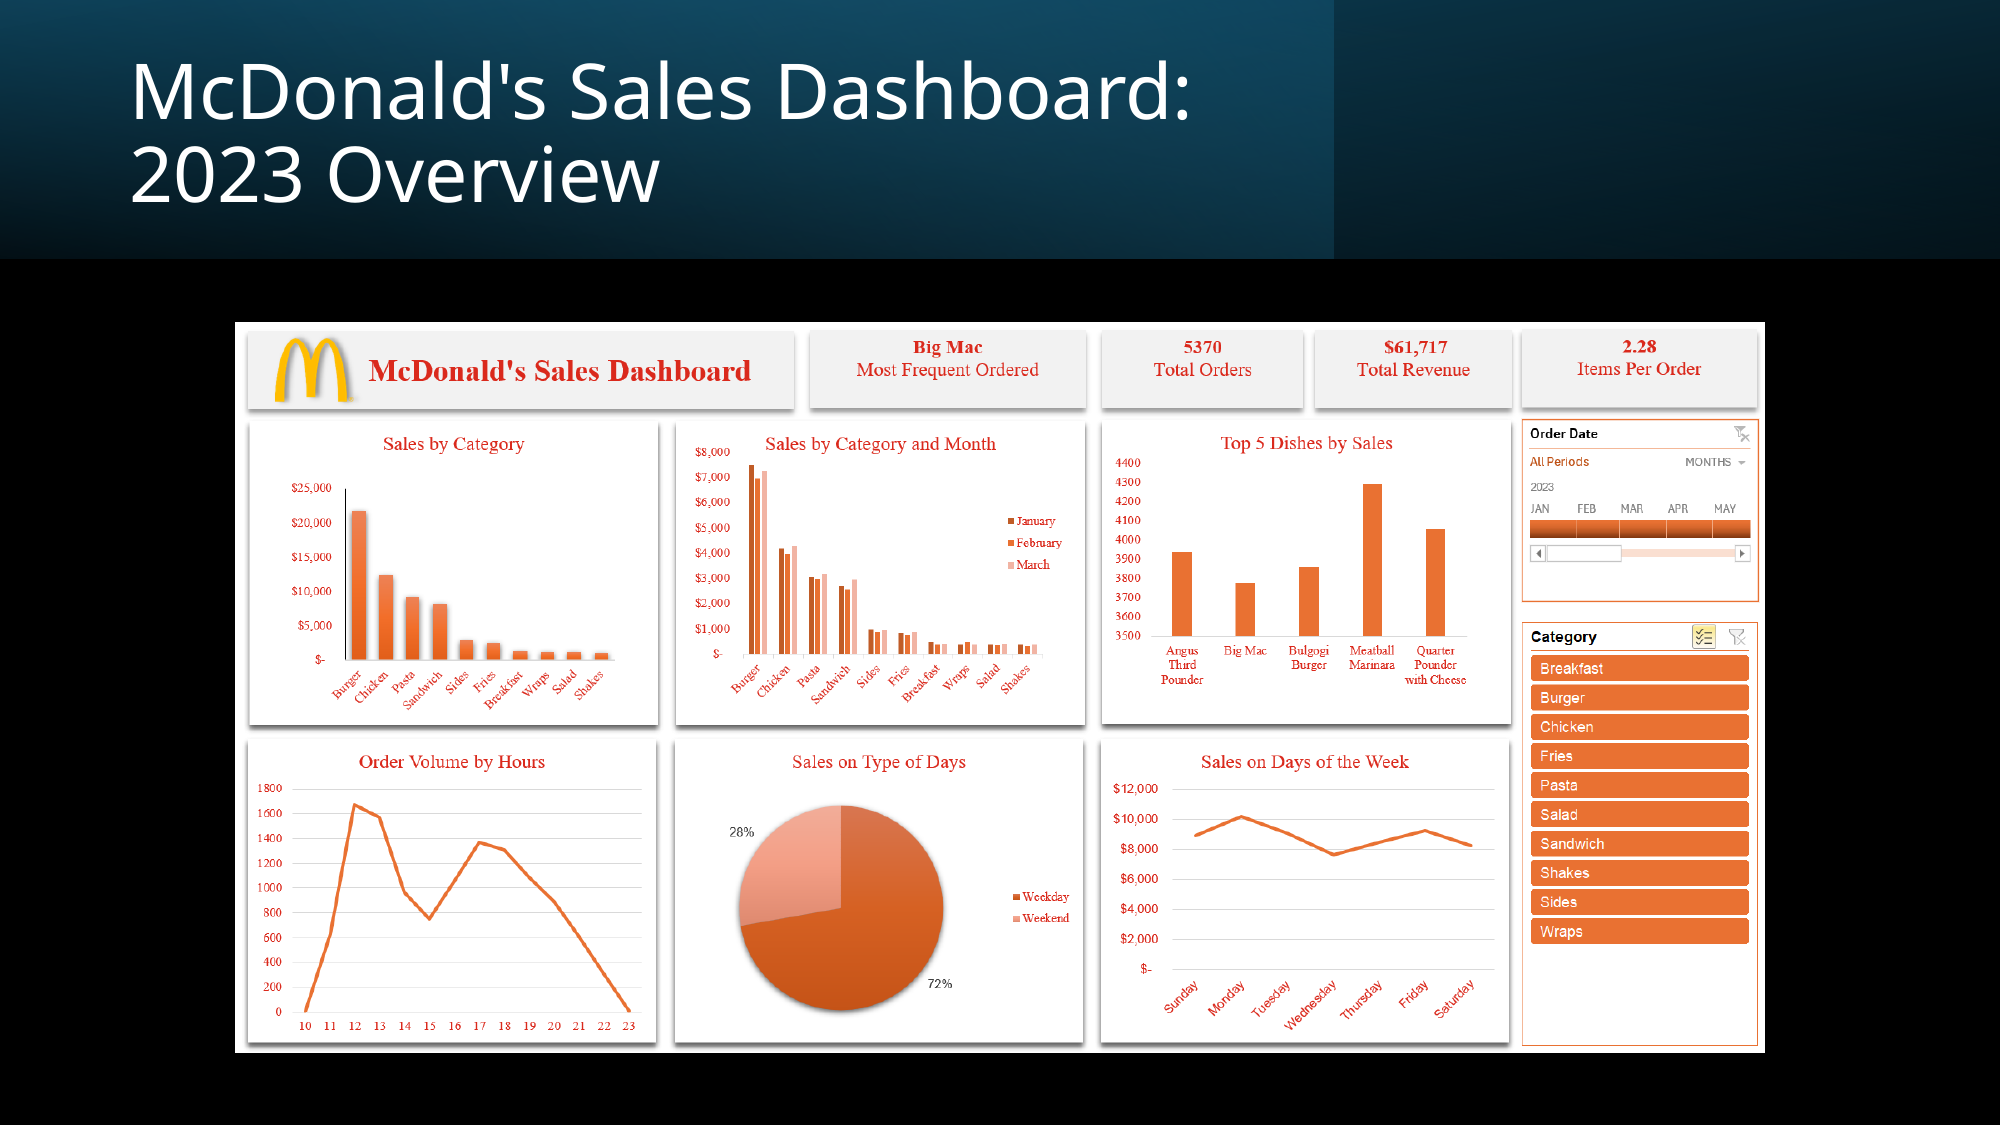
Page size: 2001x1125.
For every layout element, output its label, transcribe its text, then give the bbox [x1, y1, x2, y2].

text_box [0, 0, 2000, 260]
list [234, 322, 1766, 1054]
text_box [0, 260, 2000, 1125]
title McDonald's Sales Dashboard: 2023 Overview [114, 40, 1274, 231]
